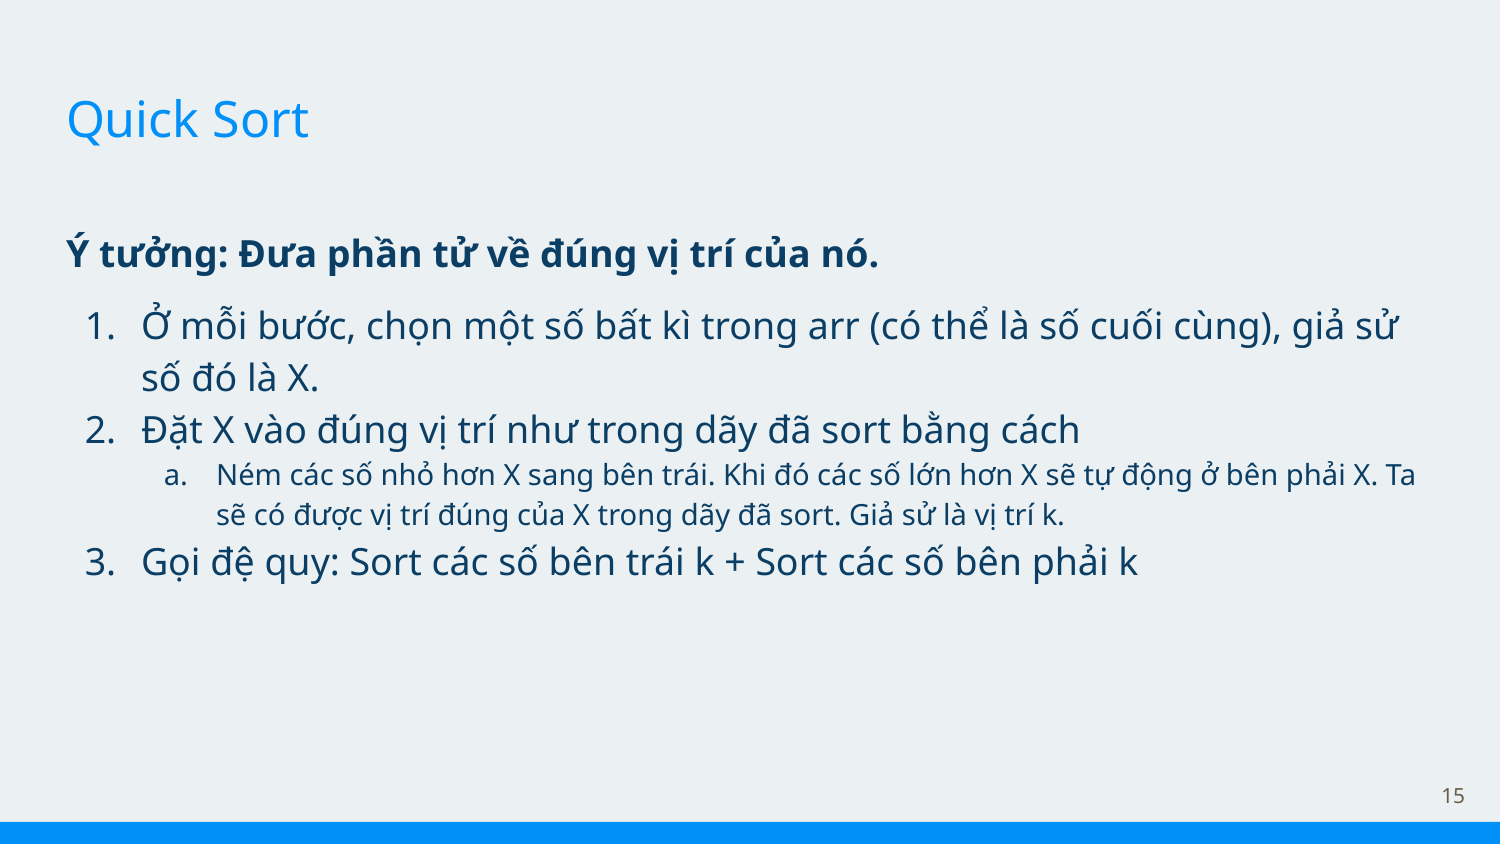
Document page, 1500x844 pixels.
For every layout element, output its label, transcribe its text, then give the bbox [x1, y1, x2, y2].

list Ý tưởng: Đưa phần tử về đúng vị trí của nó. Ở mỗi bước, chọn một số bất kì trong arr (có thể là số cuối cùng), giả sử số đó là X. Đặt X vào đúng vị trí như trong dãy đã sort bằng cách Ném các số nhỏ hơn X sang bên trái. Khi đó các số lớn hơn X sẽ tự động ở bên phải X. Ta sẽ có được vị trí đúng của X trong dãy đã sort. Giả sử là vị trí k. Gọi đệ quy: Sort các số bên trái k + Sort các số bên phải k [51, 207, 1449, 750]
slide_number ‹#› [1389, 764, 1480, 830]
text_box [0, 821, 1500, 844]
title Quick Sort [51, 72, 1449, 189]
